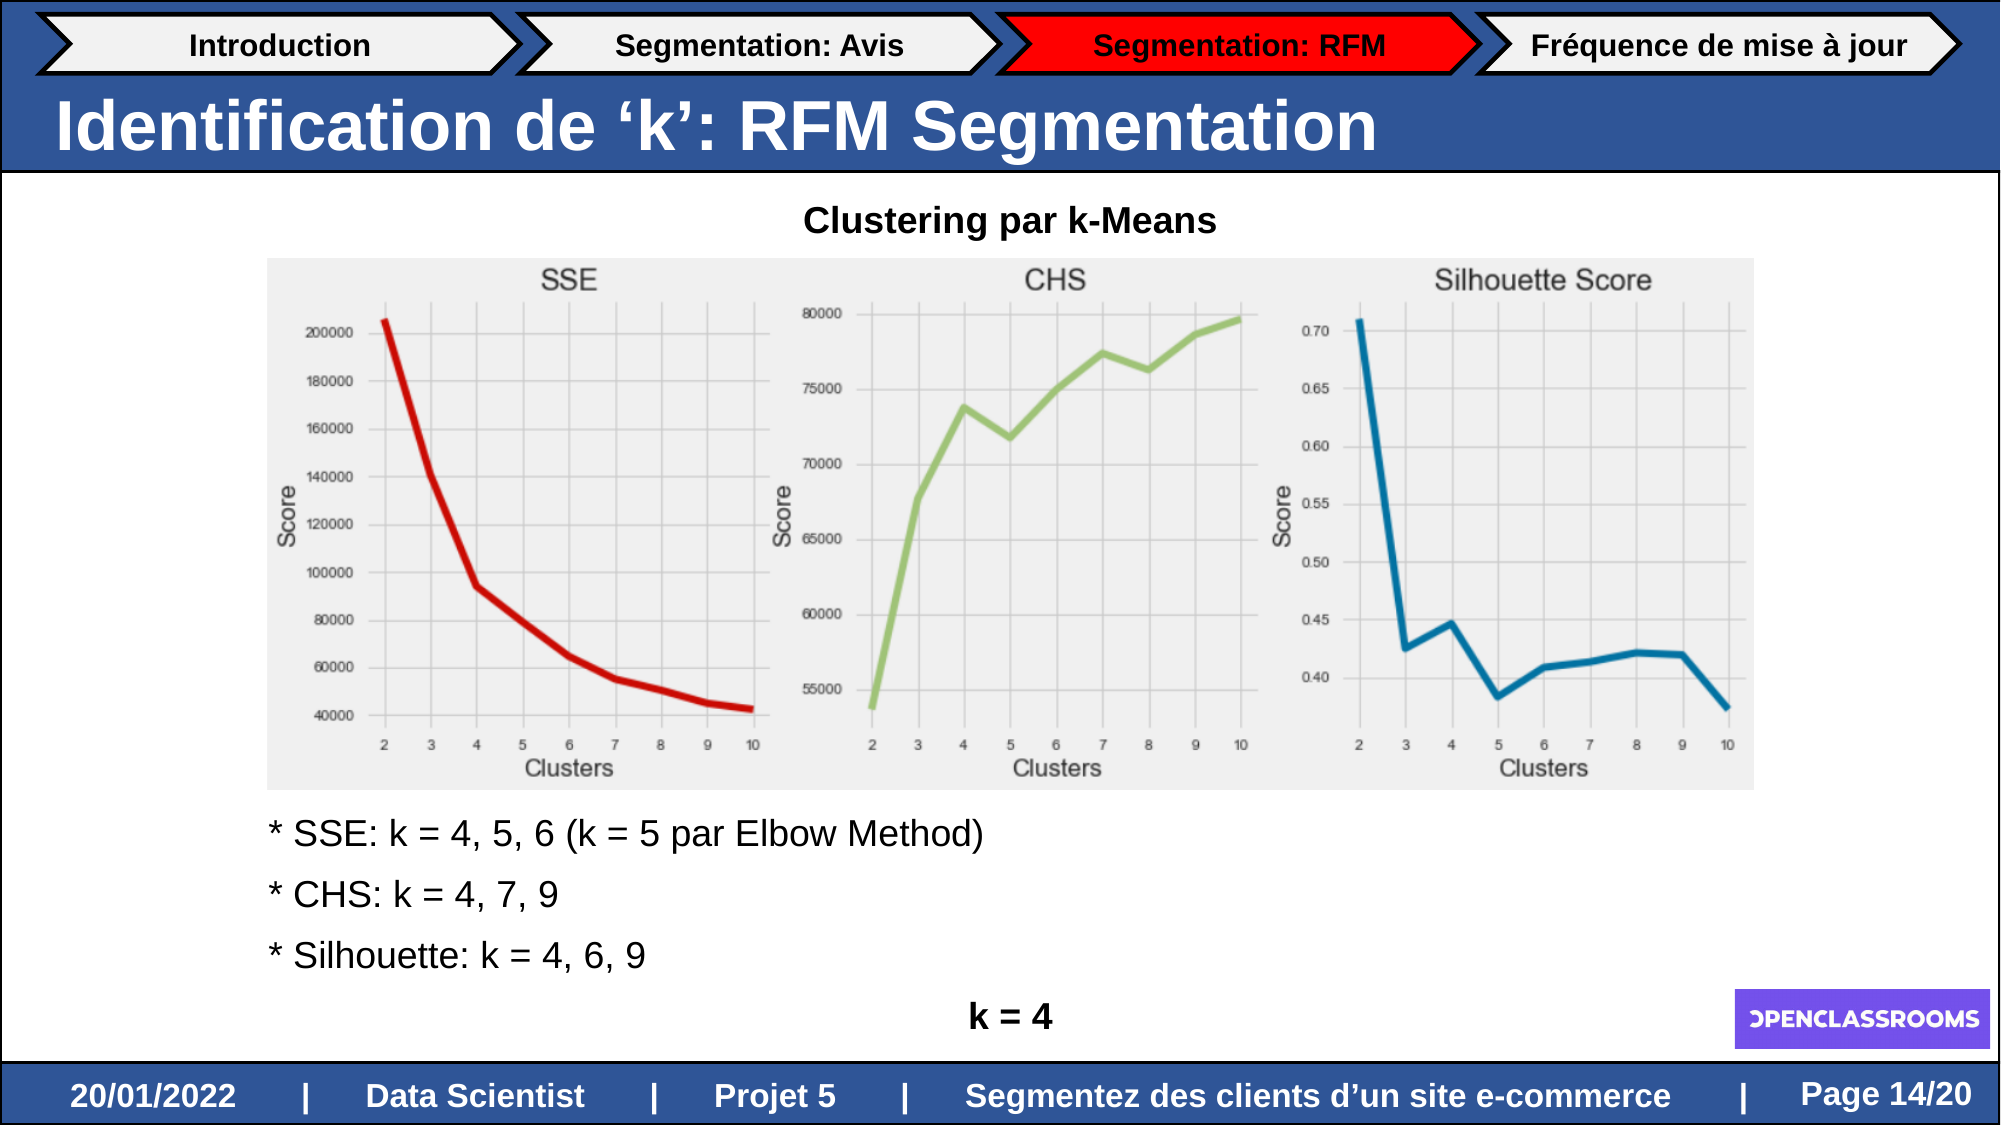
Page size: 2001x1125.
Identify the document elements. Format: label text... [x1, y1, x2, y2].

title Identification de ‘k’: RFM Segmentation [40, 74, 1766, 193]
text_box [40, 14, 1960, 74]
picture [266, 258, 1754, 790]
text_box Clustering par k-Means * SSE: k = 4, 5, 6 (k = 5 par Elbow Method) * CHS: k = 4, 7, 9 * Silhouette: k = 4, 6, 9 k = 4 [40, 193, 1981, 1095]
text_box Page 14/20 [1739, 1065, 2000, 1125]
picture [1981, 989, 1991, 1049]
